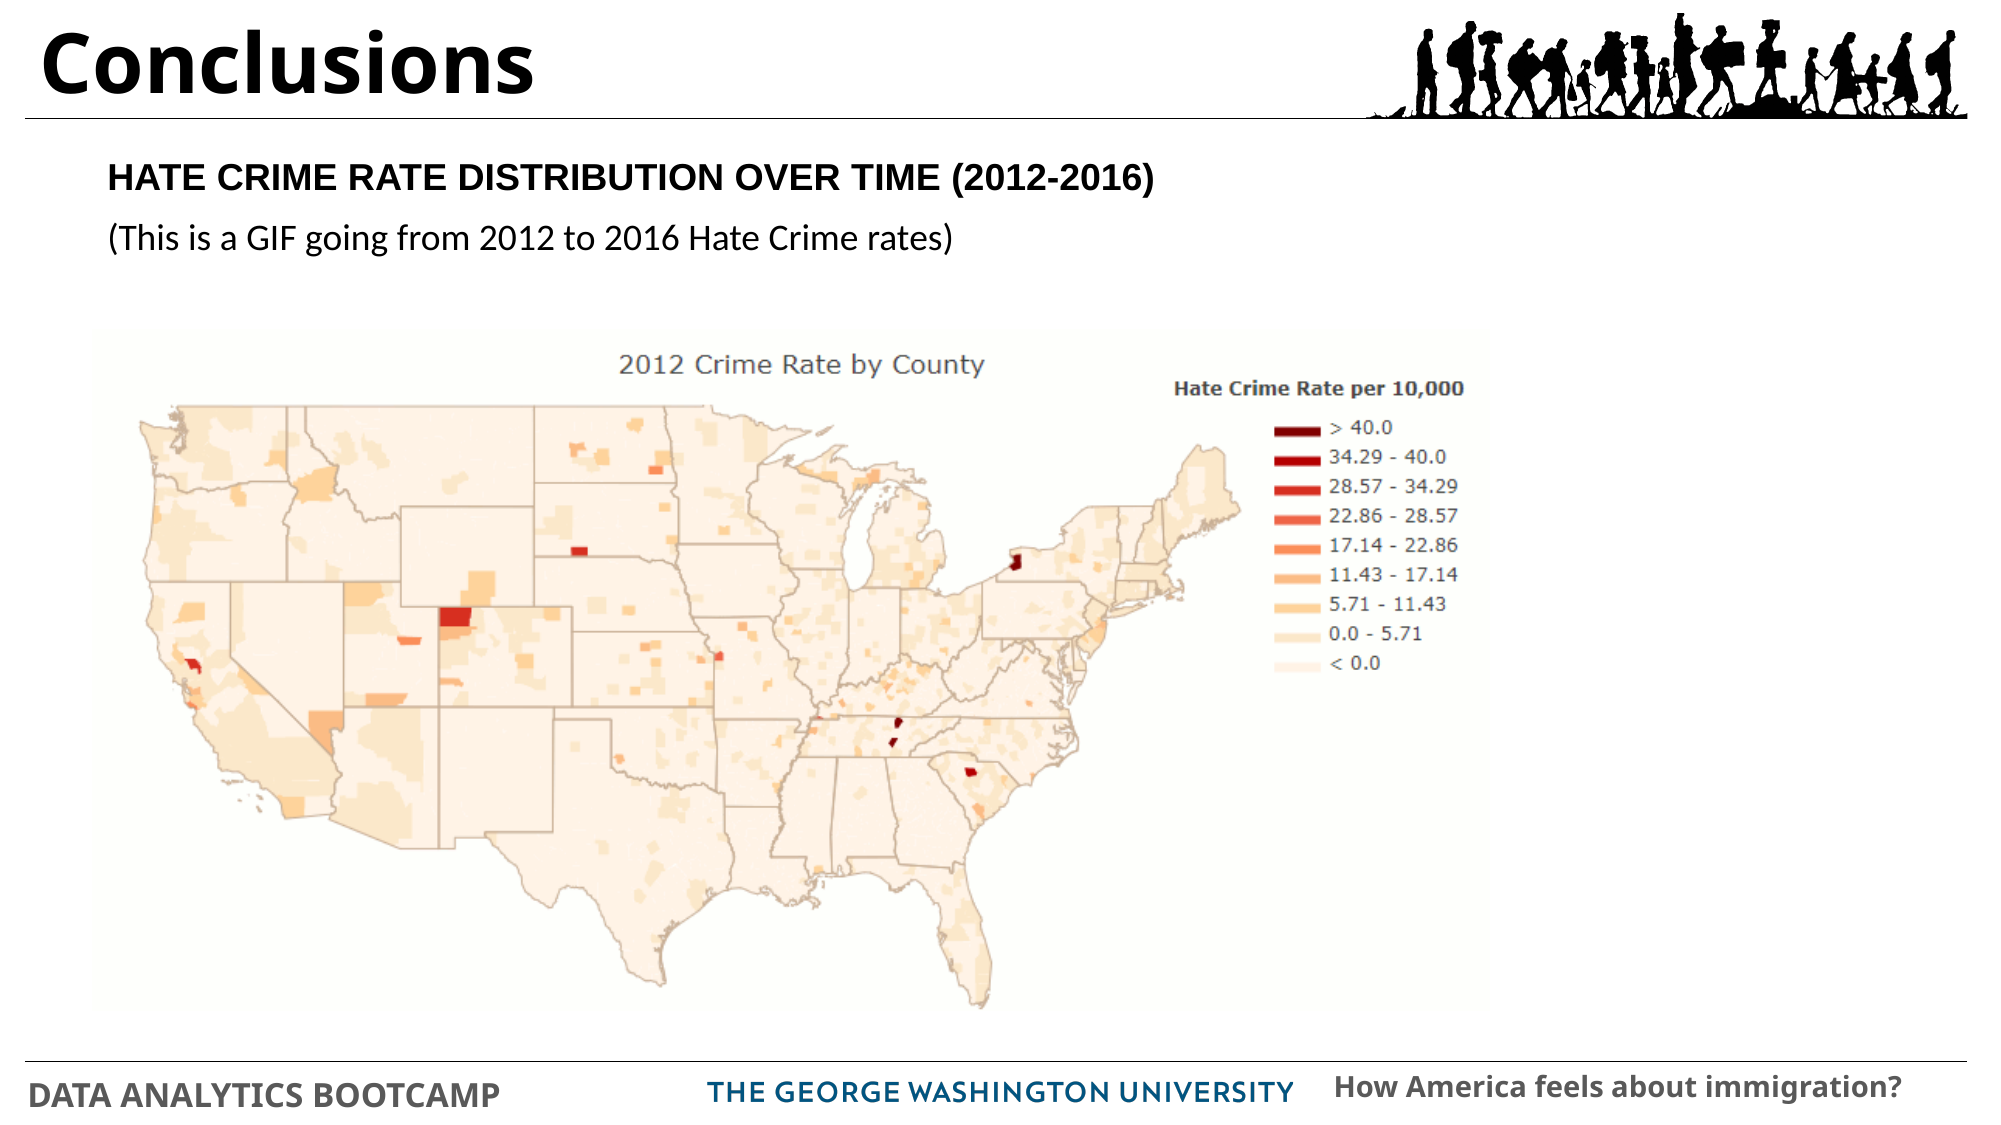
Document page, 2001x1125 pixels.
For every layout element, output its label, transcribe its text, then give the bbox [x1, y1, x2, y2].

text_box Conclusions [24, 2, 1490, 118]
picture [92, 329, 1490, 1011]
text_box HATE CRIME RATE DISTRIBUTION OVER TIME (2012-2016) [92, 145, 1808, 206]
text_box (This is a GIF going from 2012 to 2016 Hate Crime rates) [92, 205, 1690, 266]
text_box DATA ANALYTICS BOOTCAMP [12, 1066, 548, 1122]
picture [1366, 13, 1968, 119]
picture [706, 1074, 1294, 1105]
text_box How America feels about immigration? [1318, 1061, 2000, 1112]
